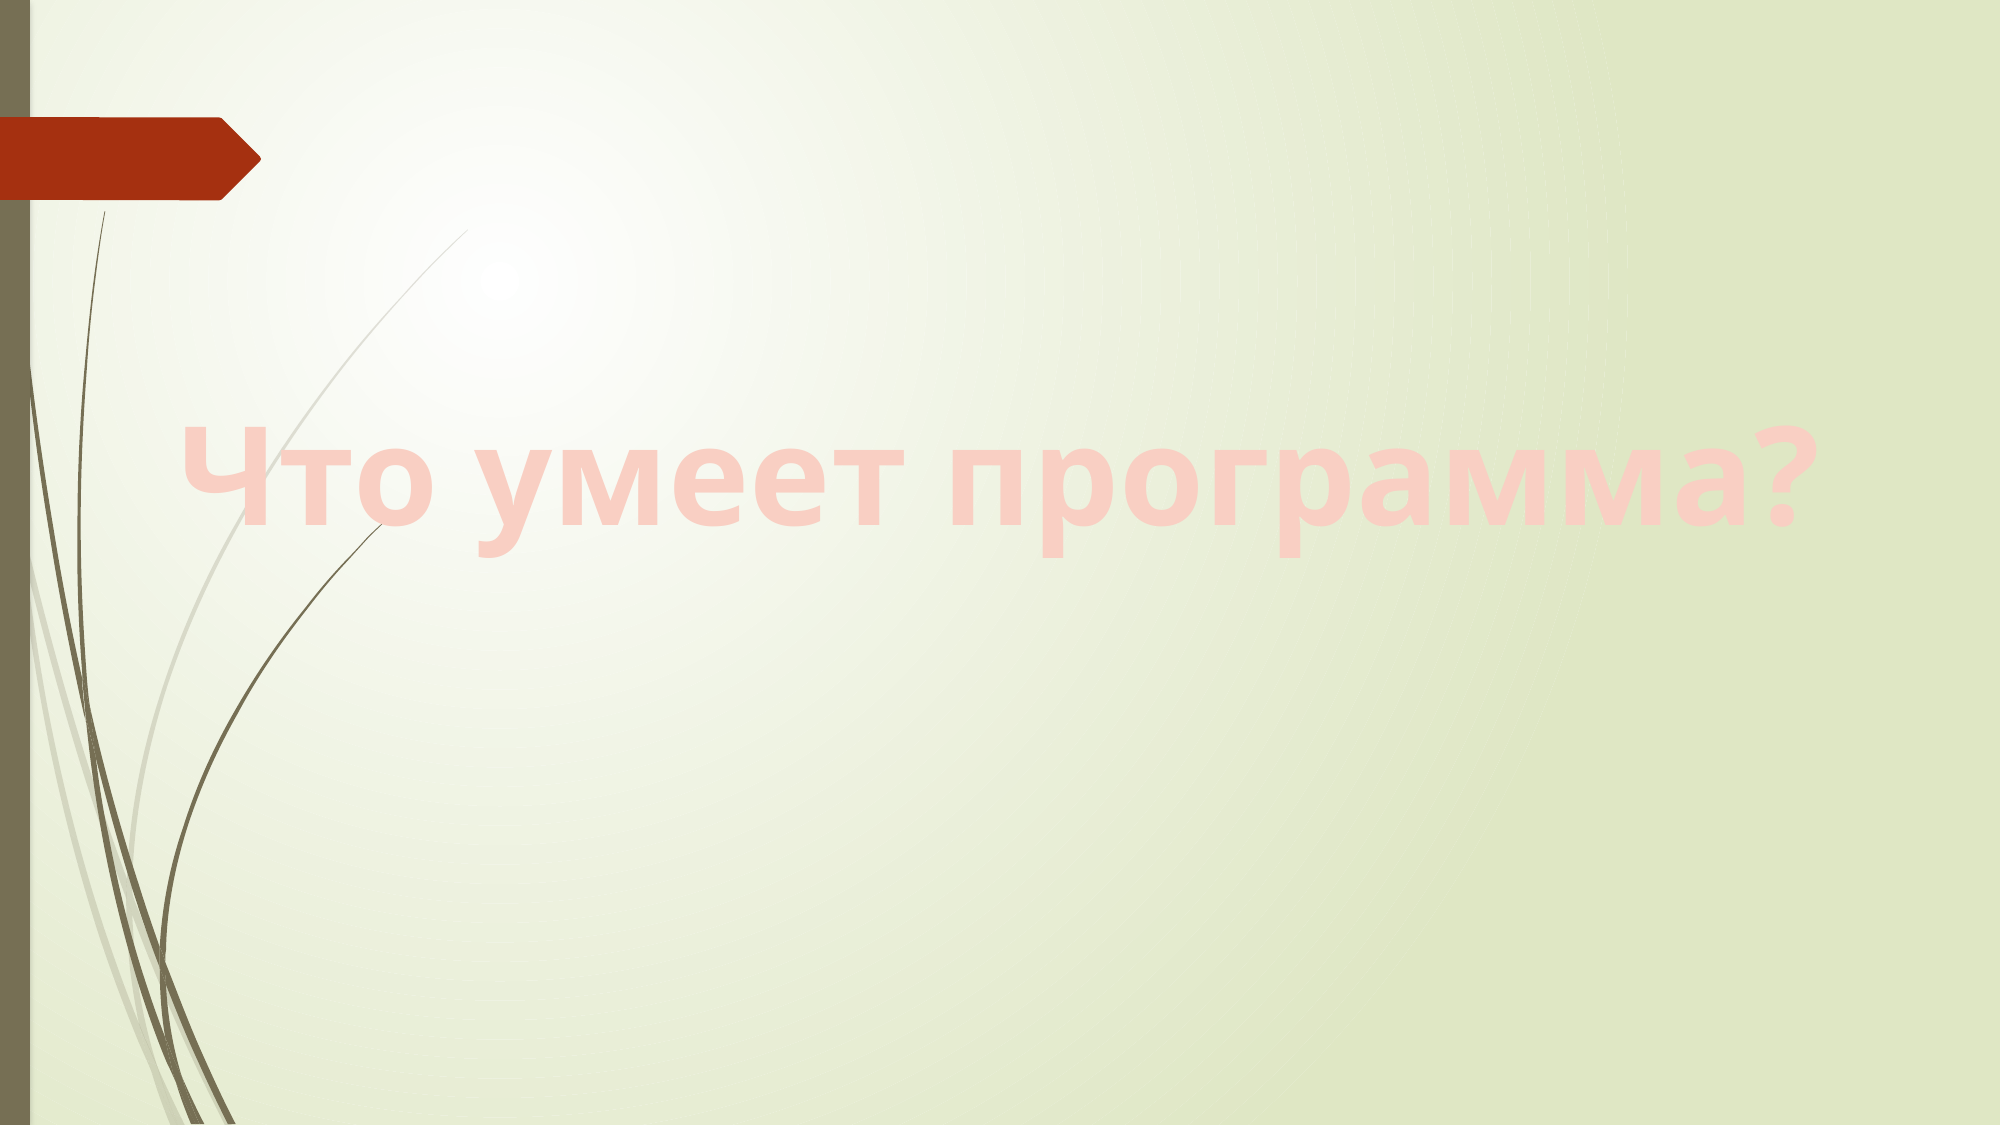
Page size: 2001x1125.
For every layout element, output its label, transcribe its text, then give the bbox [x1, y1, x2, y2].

text_box Что умеет программа? [164, 380, 1836, 561]
